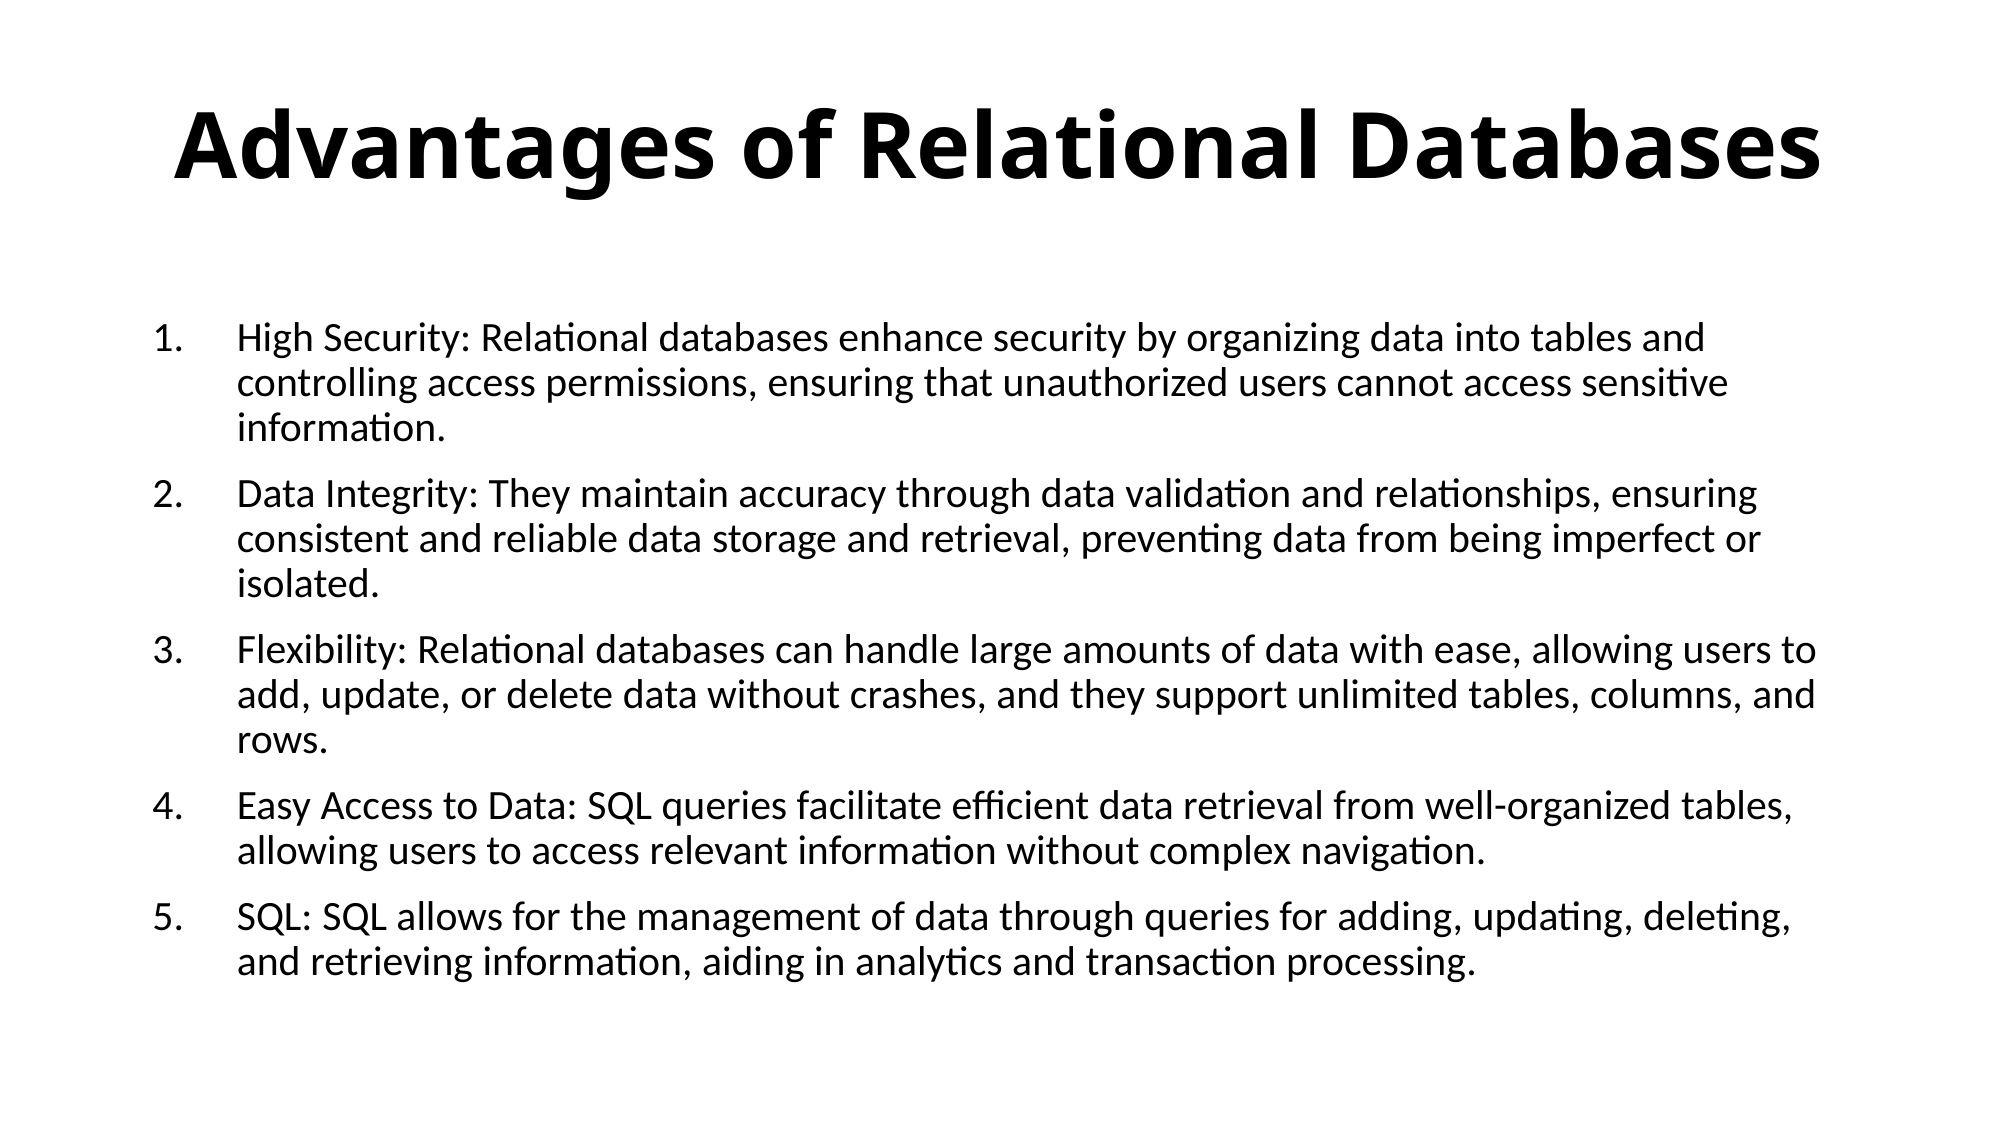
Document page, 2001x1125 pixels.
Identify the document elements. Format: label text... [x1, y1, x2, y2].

title Advantages of Relational Databases [137, 50, 1863, 248]
list High Security: Relational databases enhance security by organizing data into tables and controlling access permissions, ensuring that unauthorized users cannot access sensitive information. Data Integrity: They maintain accuracy through data validation and relationships, ensuring consistent and reliable data storage and retrieval, preventing data from being imperfect or isolated. Flexibility: Relational databases can handle large amounts of data with ease, allowing users to add, update, or delete data without crashes, and they support unlimited tables, columns, and rows. Easy Access to Data: SQL queries facilitate efficient data retrieval from well-organized tables, allowing users to access relevant information without complex navigation. SQL: SQL allows for the management of data through queries for adding, updating, deleting, and retrieving information, aiding in analytics and transaction processing. [137, 308, 1863, 1053]
